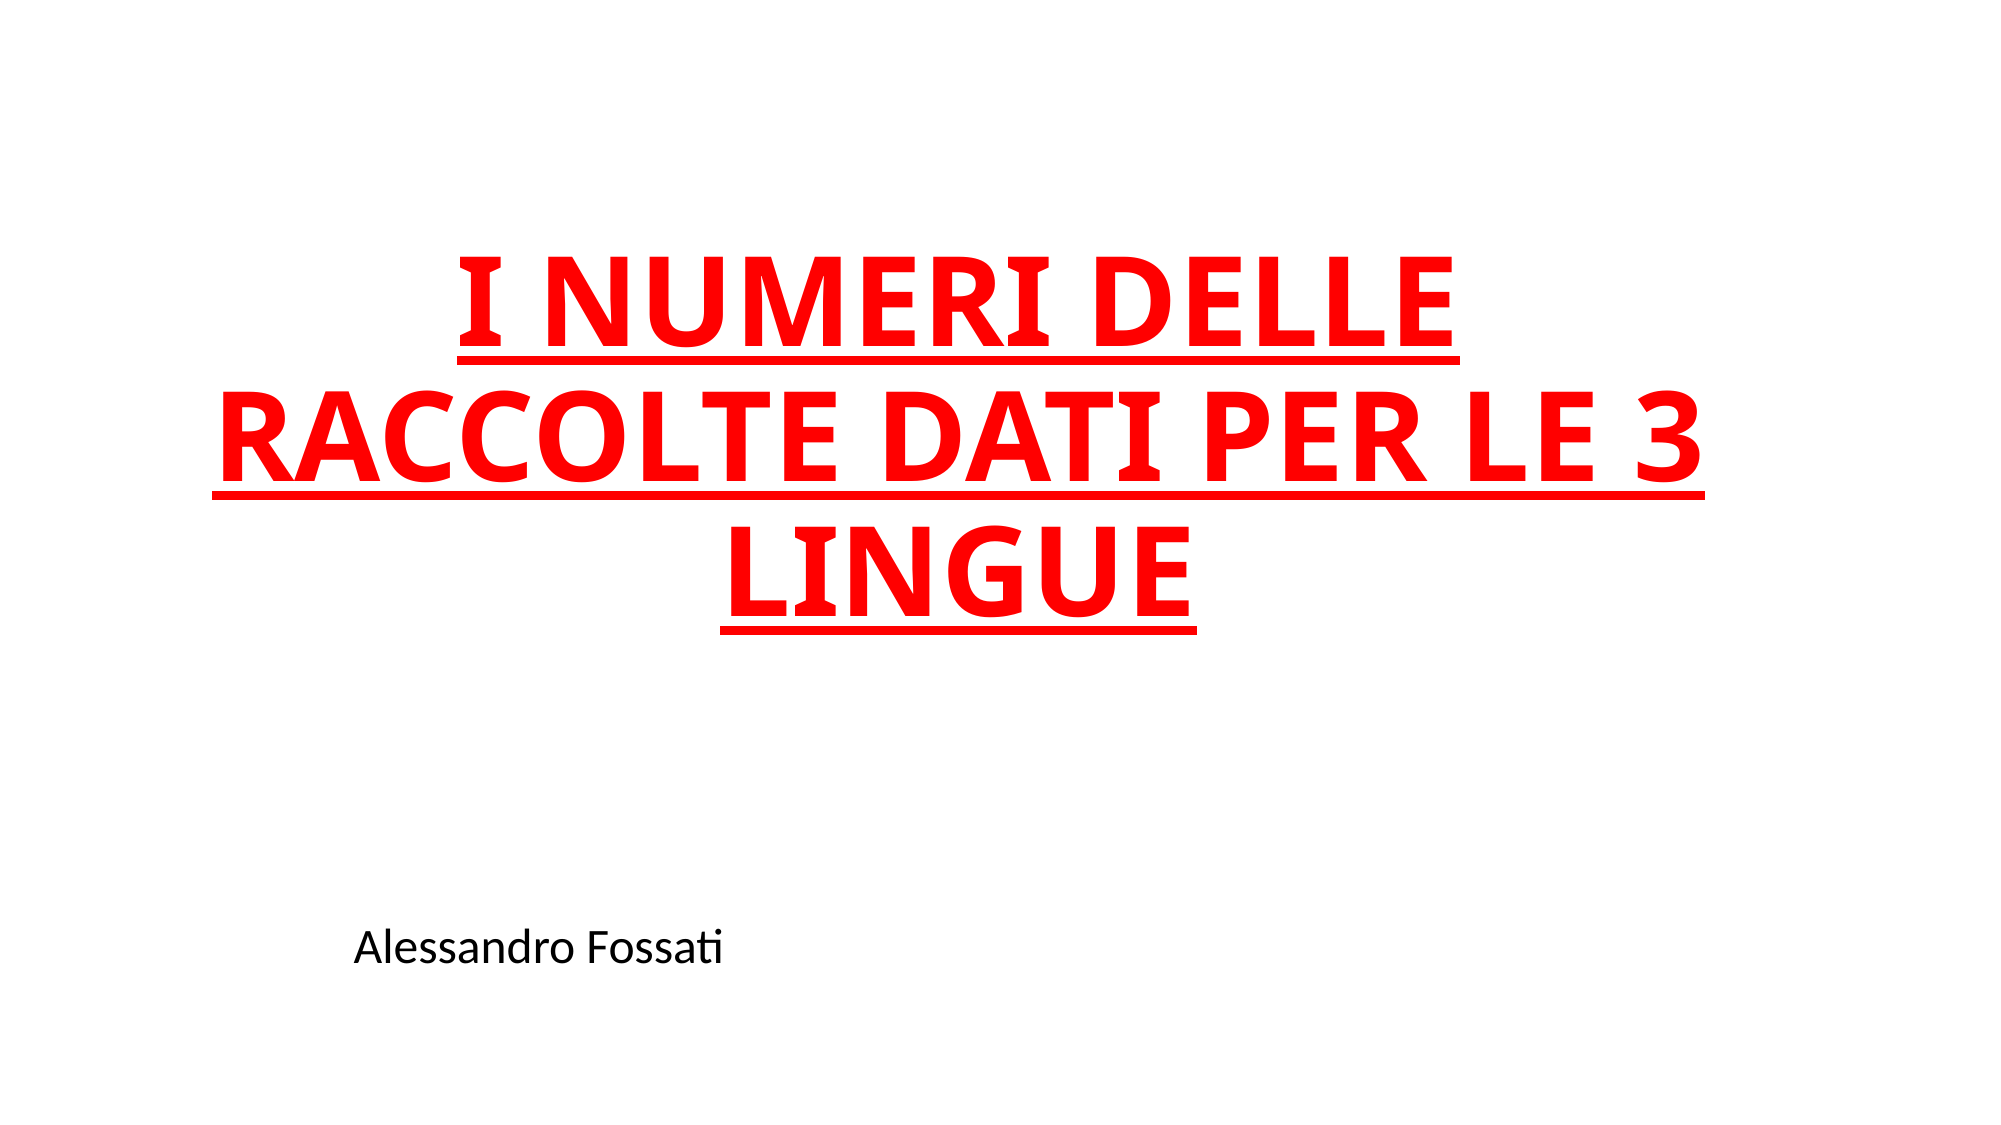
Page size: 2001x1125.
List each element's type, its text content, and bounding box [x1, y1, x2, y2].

subtitle Alessandro Fossati [40, 913, 1038, 983]
title I NUMERI DELLE RACCOLTE DATI PER LE 3 LINGUE [142, 142, 1775, 651]
